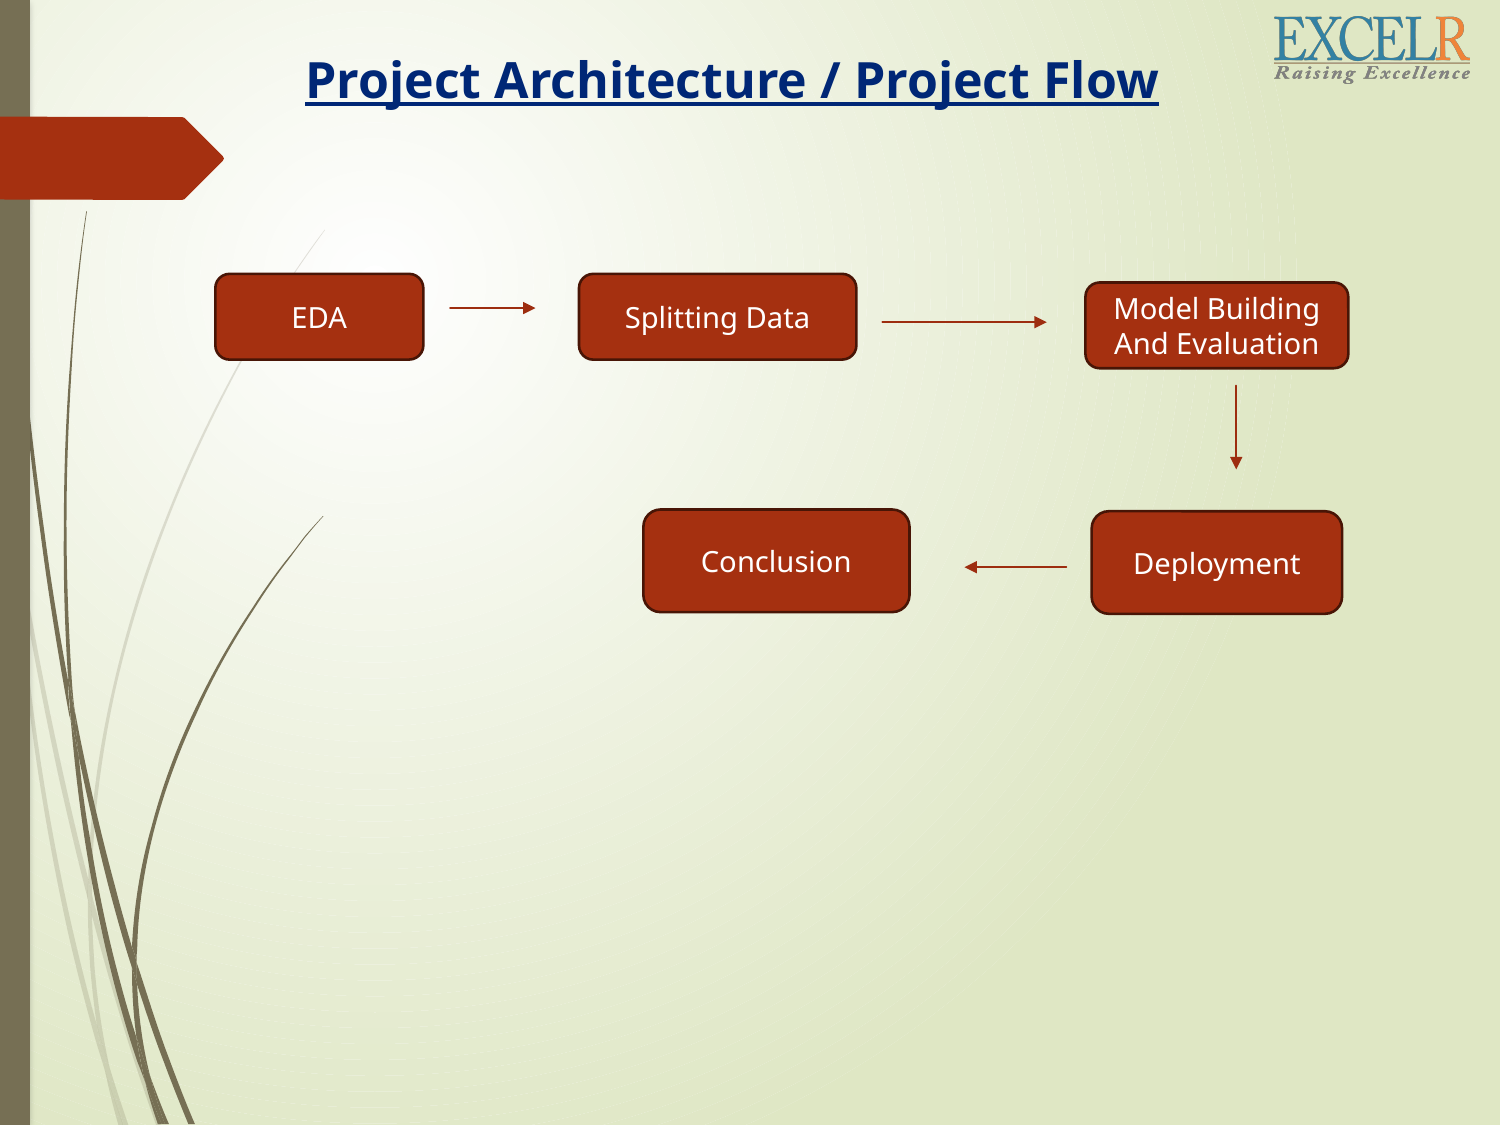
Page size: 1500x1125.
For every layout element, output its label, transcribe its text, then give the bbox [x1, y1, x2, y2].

text_box Conclusion [642, 508, 911, 614]
text_box Model Building And Evaluation [1084, 281, 1350, 370]
picture [1274, 16, 1470, 85]
text_box EDA [214, 272, 425, 361]
text_box Deployment [1090, 509, 1344, 616]
text_box Project Architecture / Project Flow [73, 40, 1392, 116]
text_box [423, 290, 1174, 410]
text_box Splitting Data [577, 272, 858, 361]
